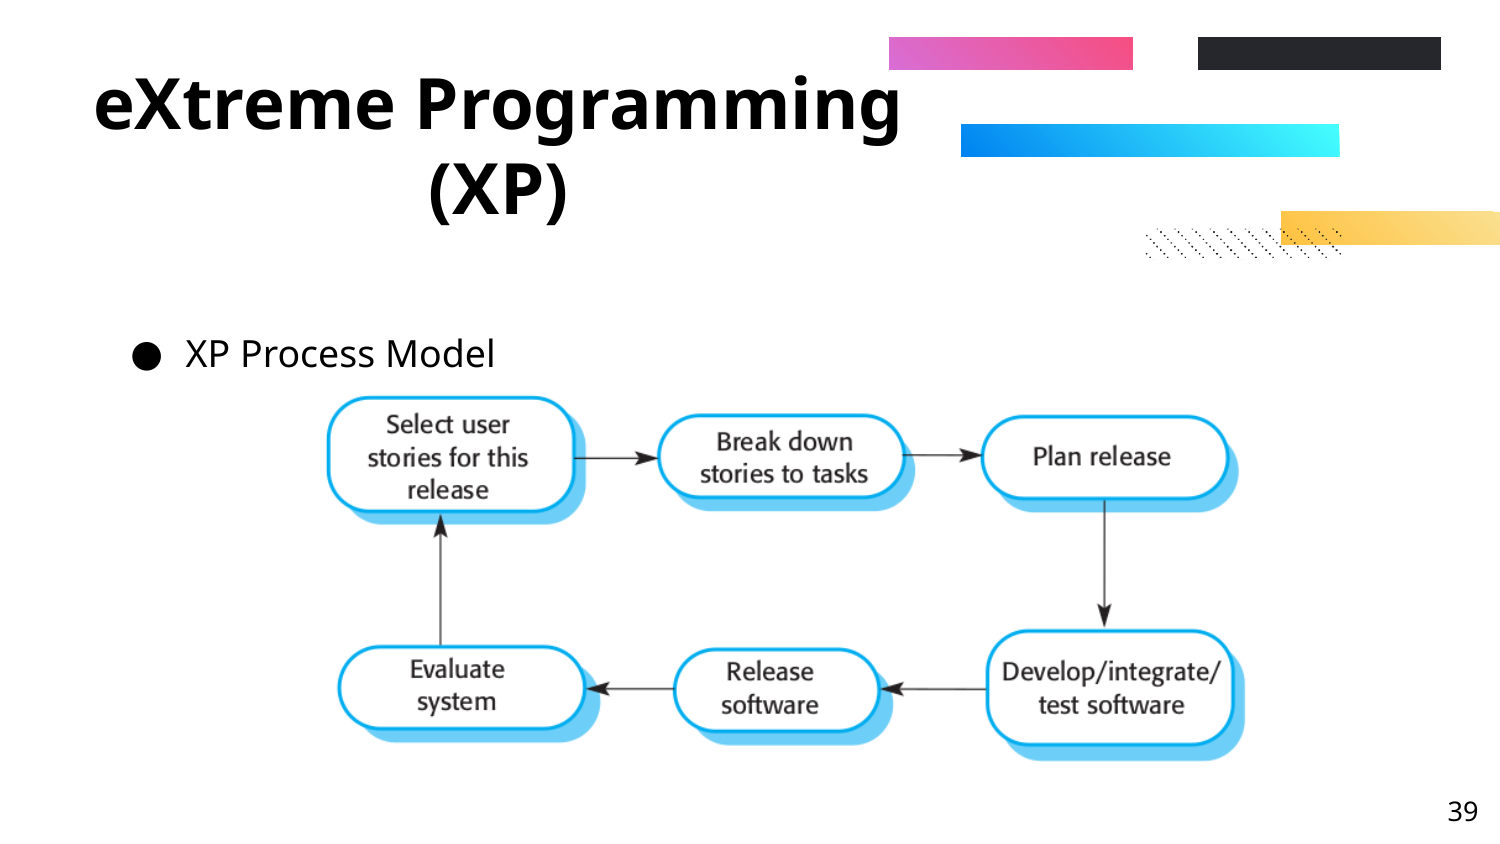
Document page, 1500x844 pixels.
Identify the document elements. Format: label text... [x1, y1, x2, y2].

title eXtreme Programming (XP) [39, 37, 959, 251]
subtitle XP Process Model [95, 292, 1500, 789]
slide_number ‹#› [1403, 779, 1494, 844]
picture [1144, 228, 1343, 260]
picture [280, 374, 1291, 789]
